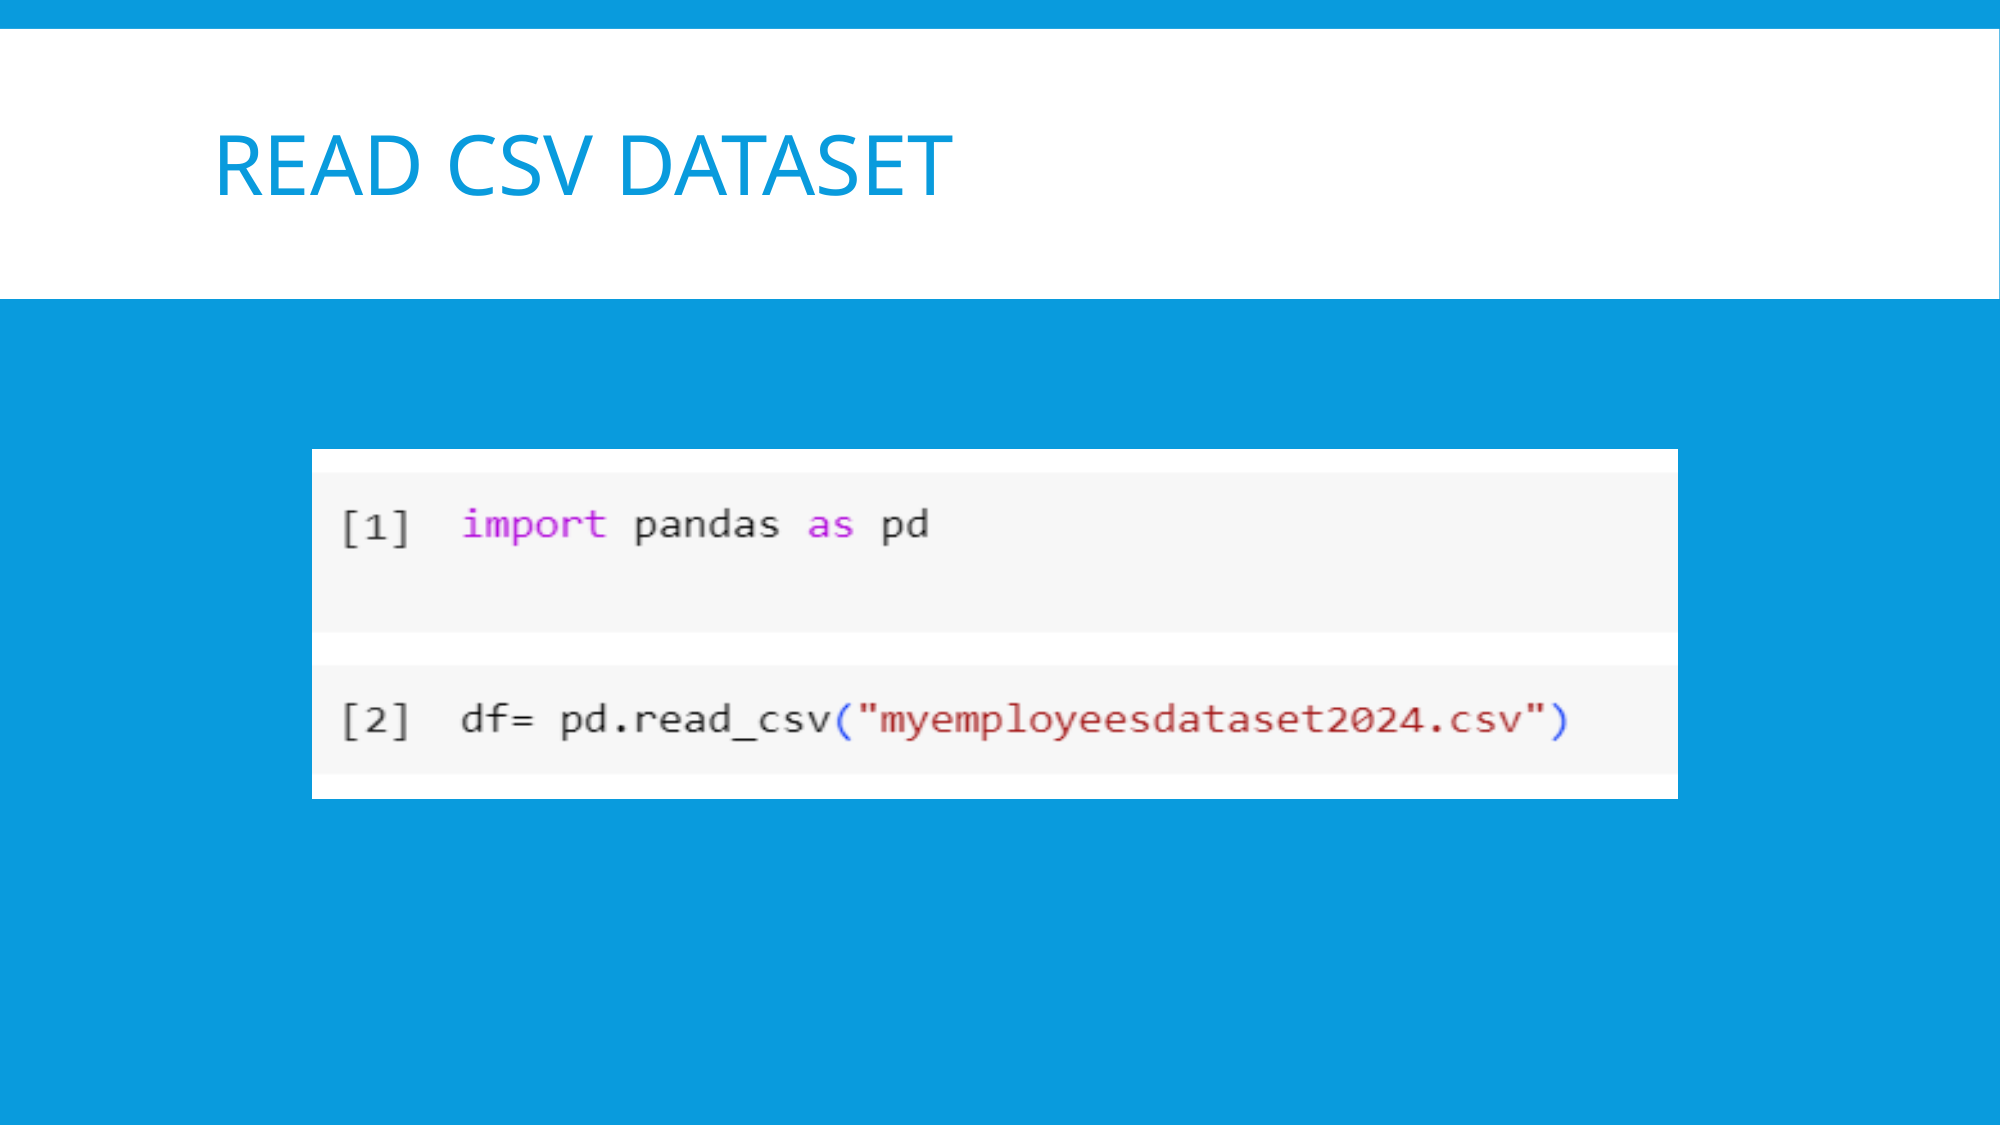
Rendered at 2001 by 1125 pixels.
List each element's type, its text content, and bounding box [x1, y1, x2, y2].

title Read csv dataset [197, 46, 1803, 295]
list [311, 449, 1678, 799]
